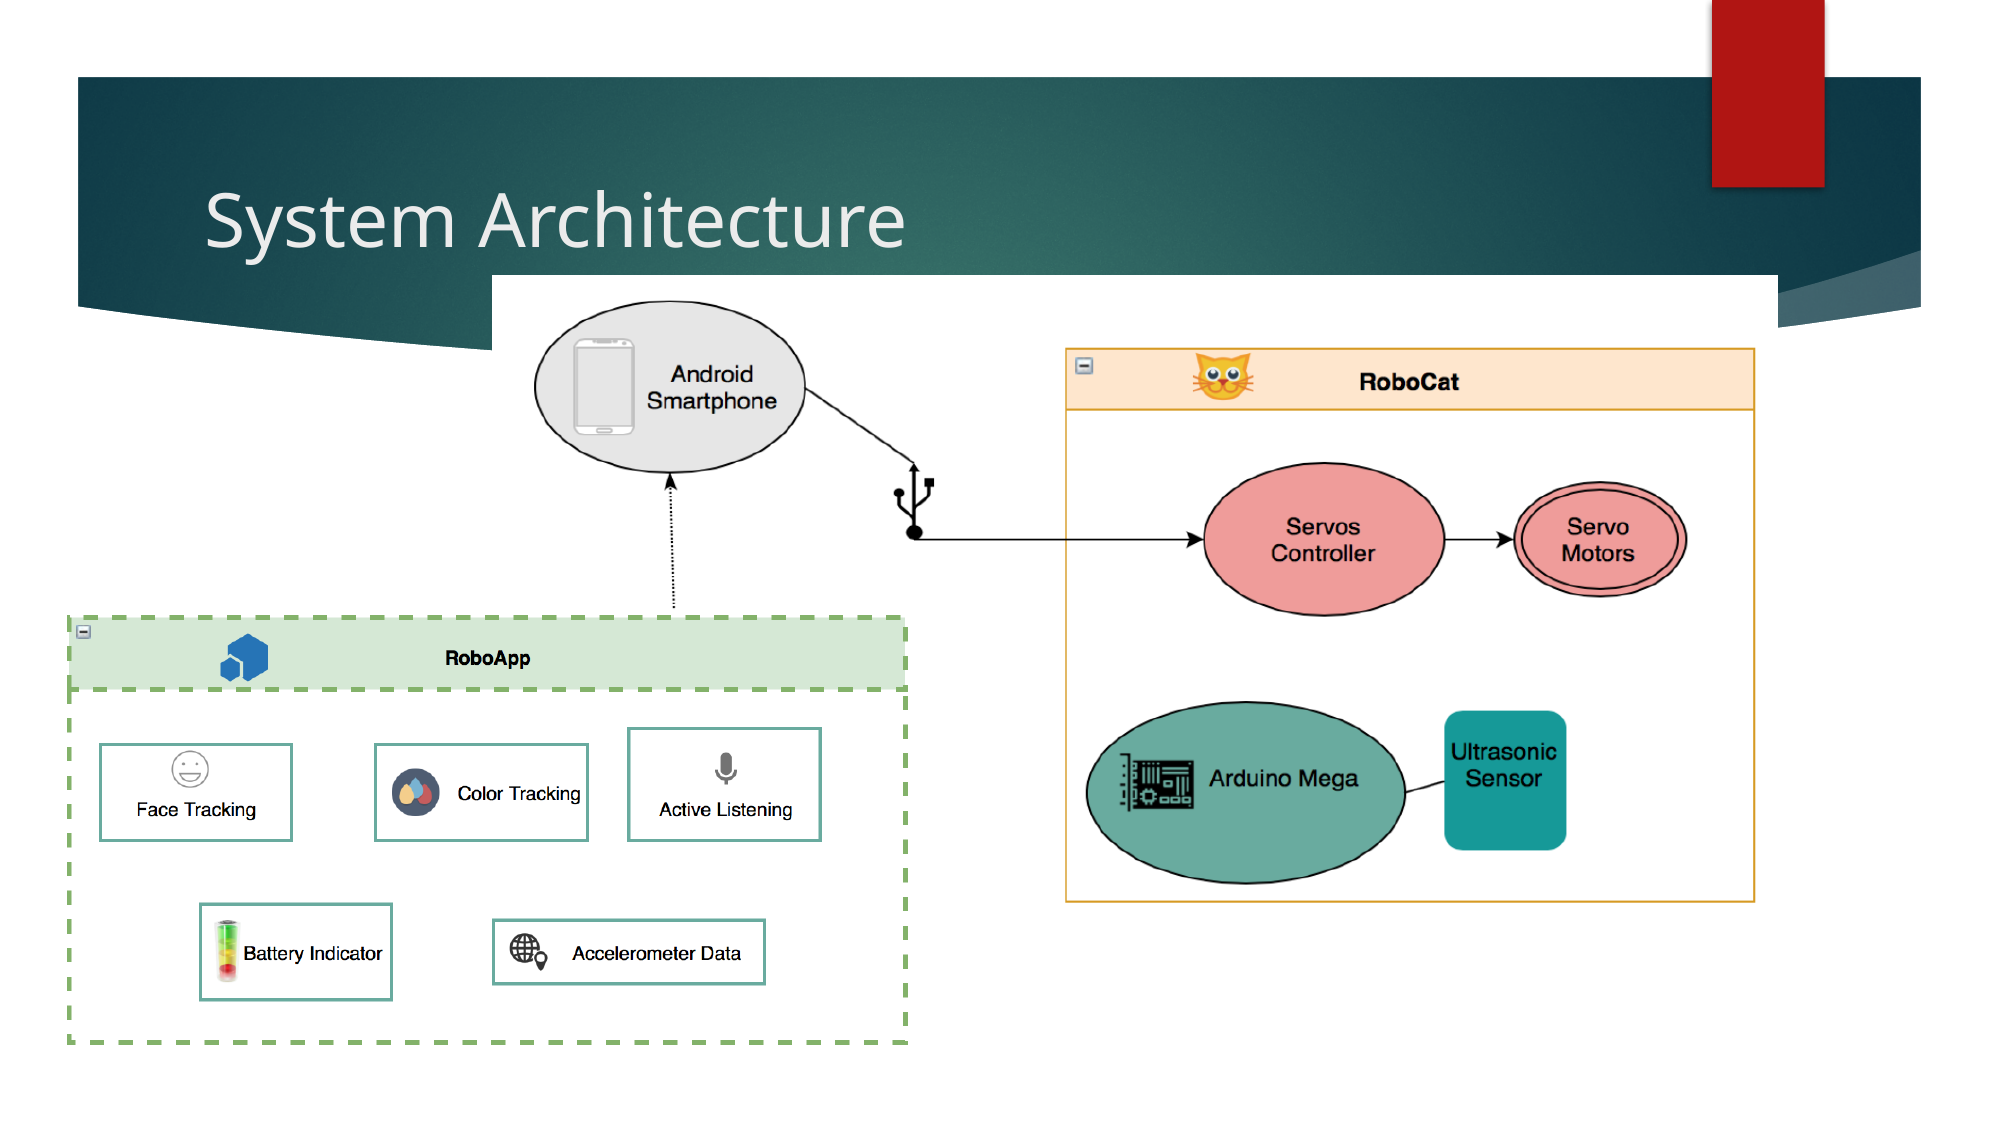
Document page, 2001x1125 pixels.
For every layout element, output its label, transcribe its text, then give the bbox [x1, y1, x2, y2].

picture [60, 78, 1920, 1049]
title System Architecture [189, 159, 1638, 276]
